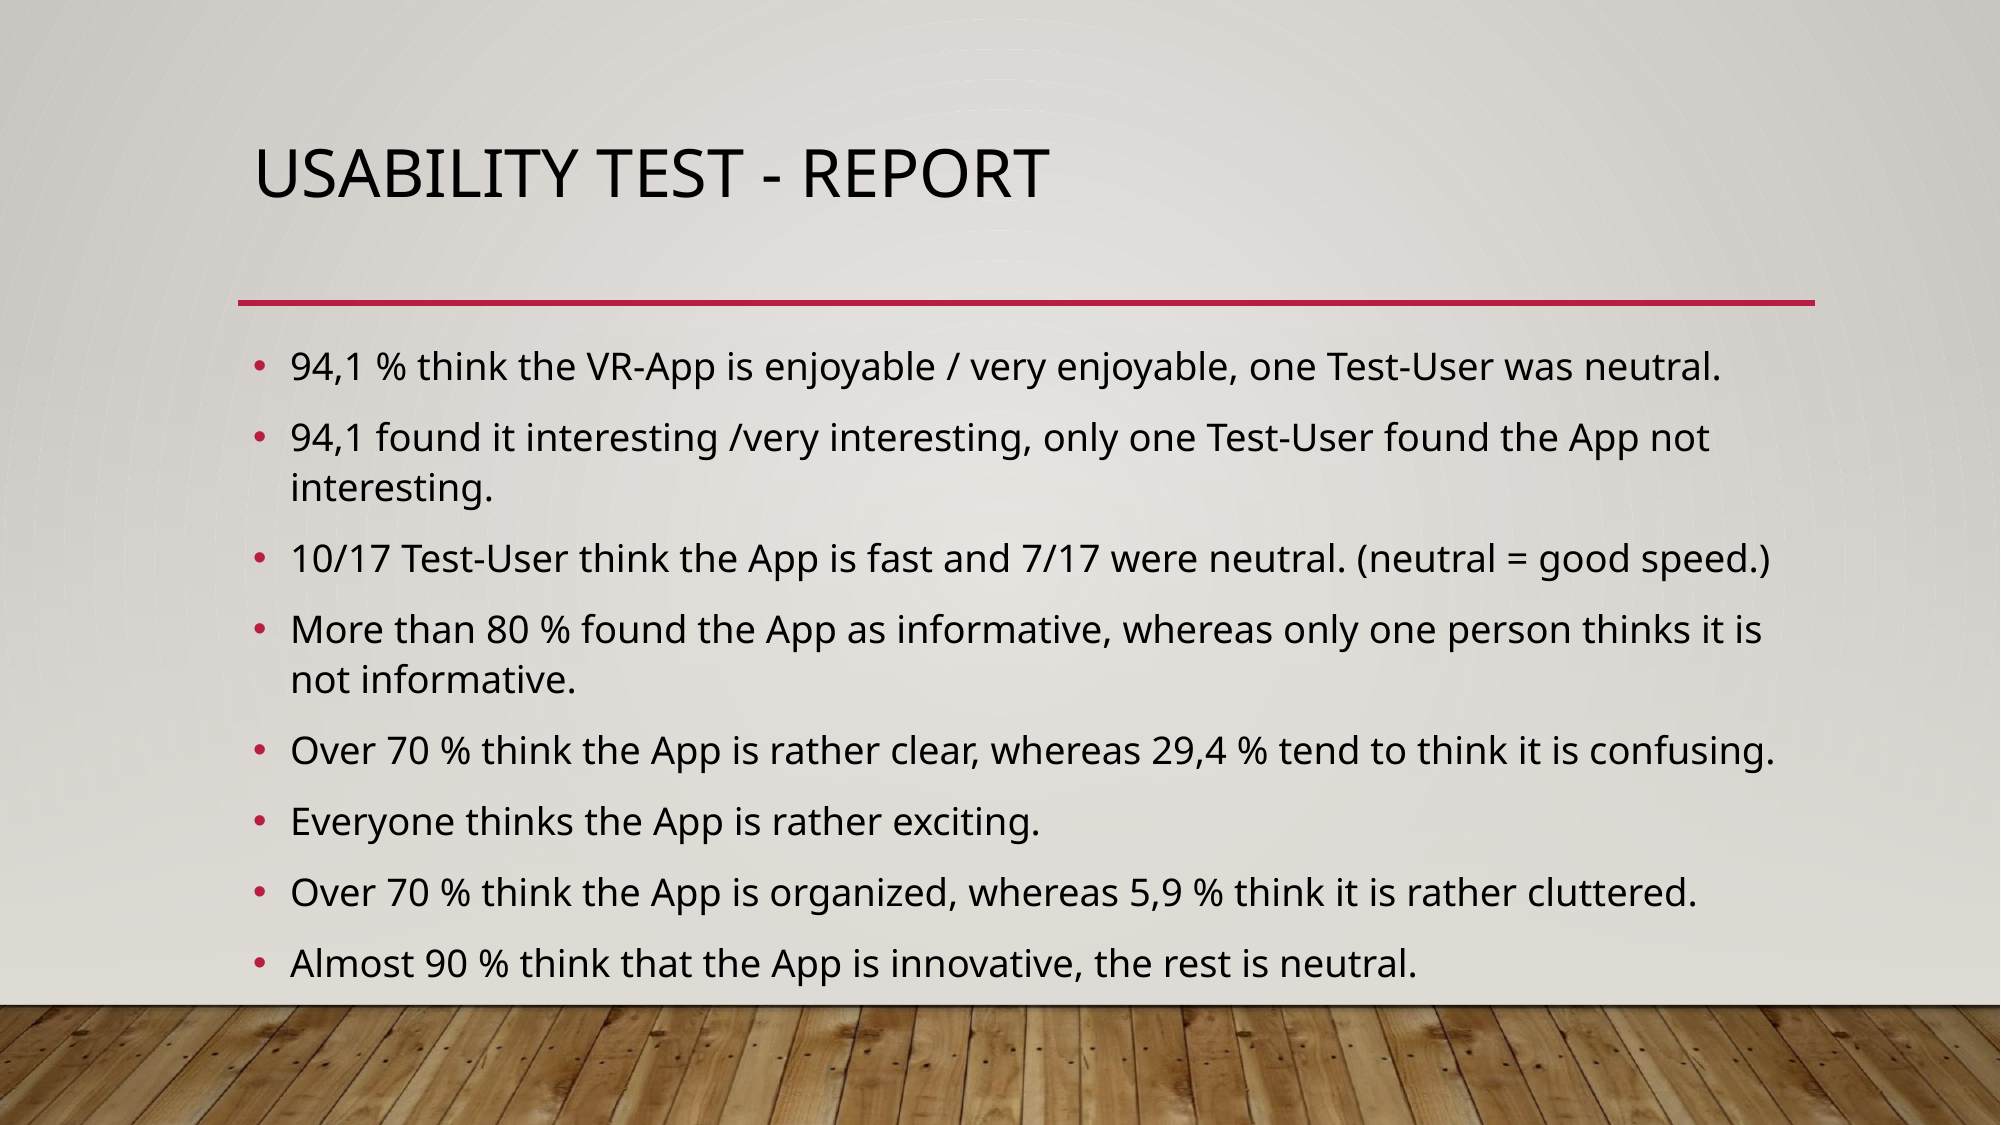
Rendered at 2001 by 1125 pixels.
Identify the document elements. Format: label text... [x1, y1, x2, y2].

list 94,1 % think the VR-App is enjoyable / very enjoyable, one Test-User was neutral. 94,1 found it interesting /very interesting, only one Test-User found the App not interesting. 10/17 Test-User think the App is fast and 7/17 were neutral. (neutral = good speed.) More than 80 % found the App as informative, whereas only one person thinks it is not informative. Over 70 % think the App is rather clear, whereas 29,4 % tend to think it is confusing. Everyone thinks the App is rather exciting. Over 70 % think the App is organized, whereas 5,9 % think it is rather cluttered. Almost 90 % think that the App is innovative, the rest is neutral. [238, 330, 1814, 993]
picture [0, 1005, 2000, 1125]
title USABILITY TEST - REPORT [238, 131, 1814, 305]
